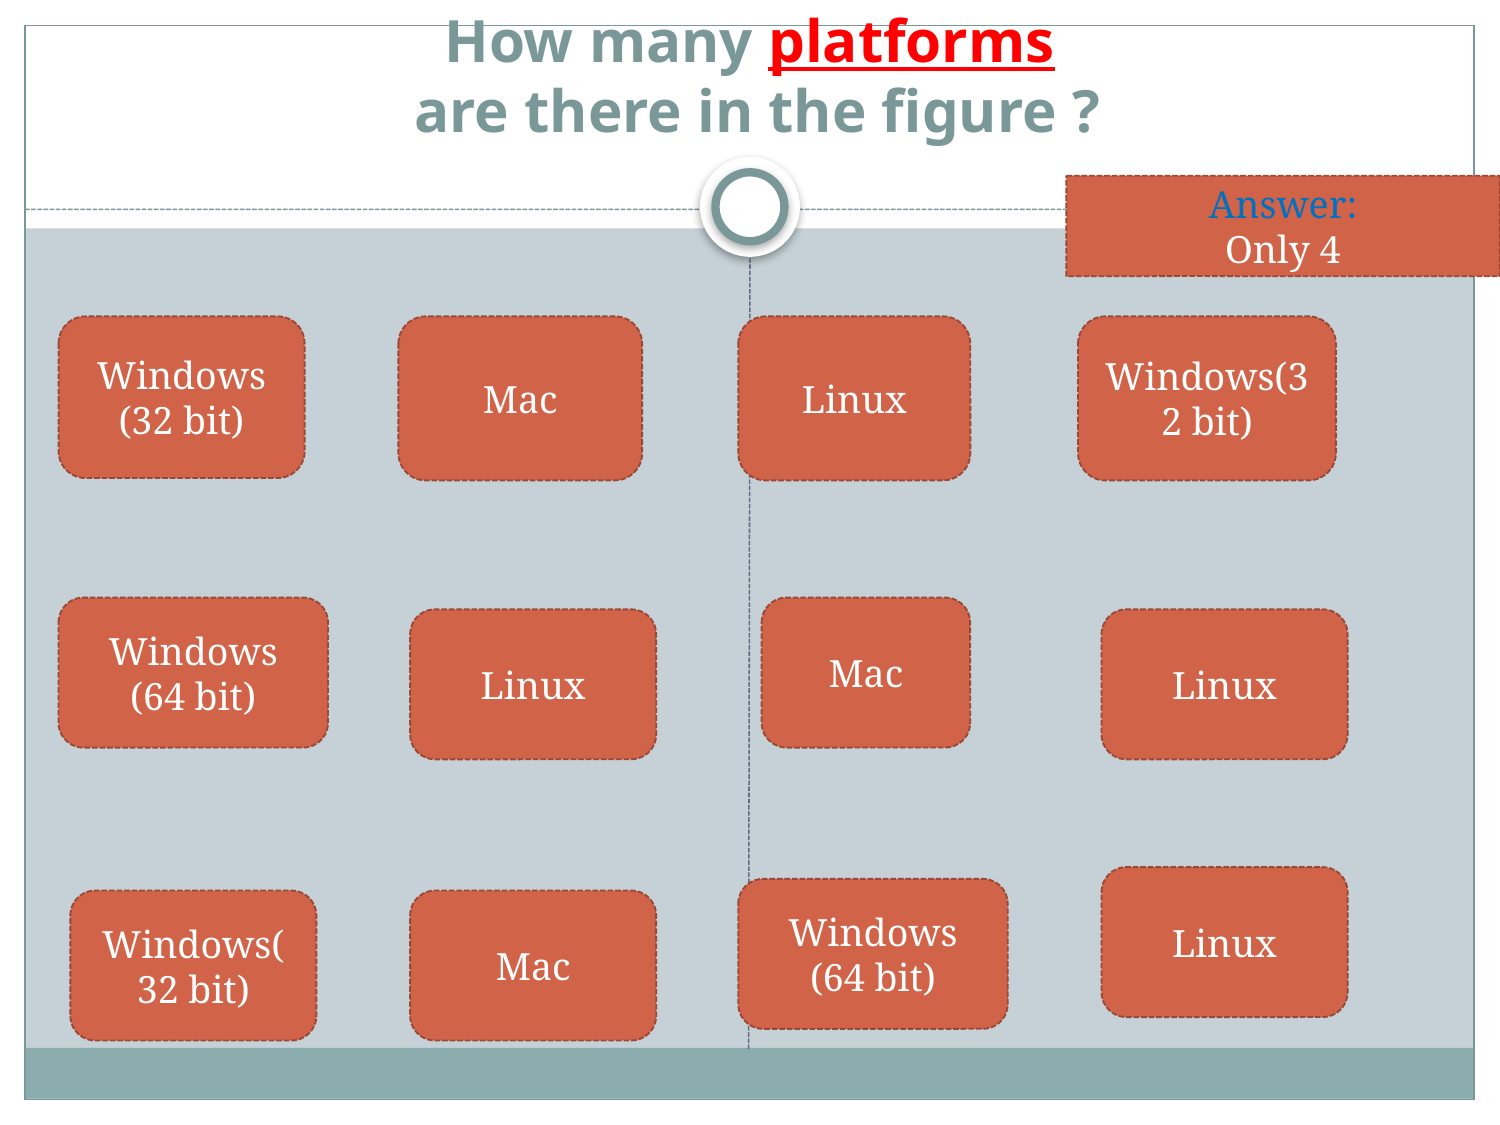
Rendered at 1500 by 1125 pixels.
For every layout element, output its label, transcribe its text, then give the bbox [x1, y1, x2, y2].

text_box Linux [737, 315, 972, 482]
text_box Mac [397, 315, 644, 482]
list [41, 312, 1463, 1080]
text_box Linux [1100, 866, 1349, 1019]
text_box Linux [1100, 608, 1349, 761]
text_box Answer: Only 4 [1065, 174, 1500, 278]
text_box Mac [409, 889, 658, 1042]
text_box Windows (32 bit) [57, 315, 306, 479]
text_box Windows (64 bit) [737, 877, 1009, 1030]
text_box Mac [760, 596, 972, 749]
text_box Linux [409, 608, 658, 761]
text_box Windows(32 bit) [69, 889, 318, 1042]
text_box Windows(32 bit) [1077, 315, 1337, 482]
text_box How many platforms are there in the figure ? [64, 54, 1450, 152]
text_box Windows (64 bit) [57, 596, 329, 749]
